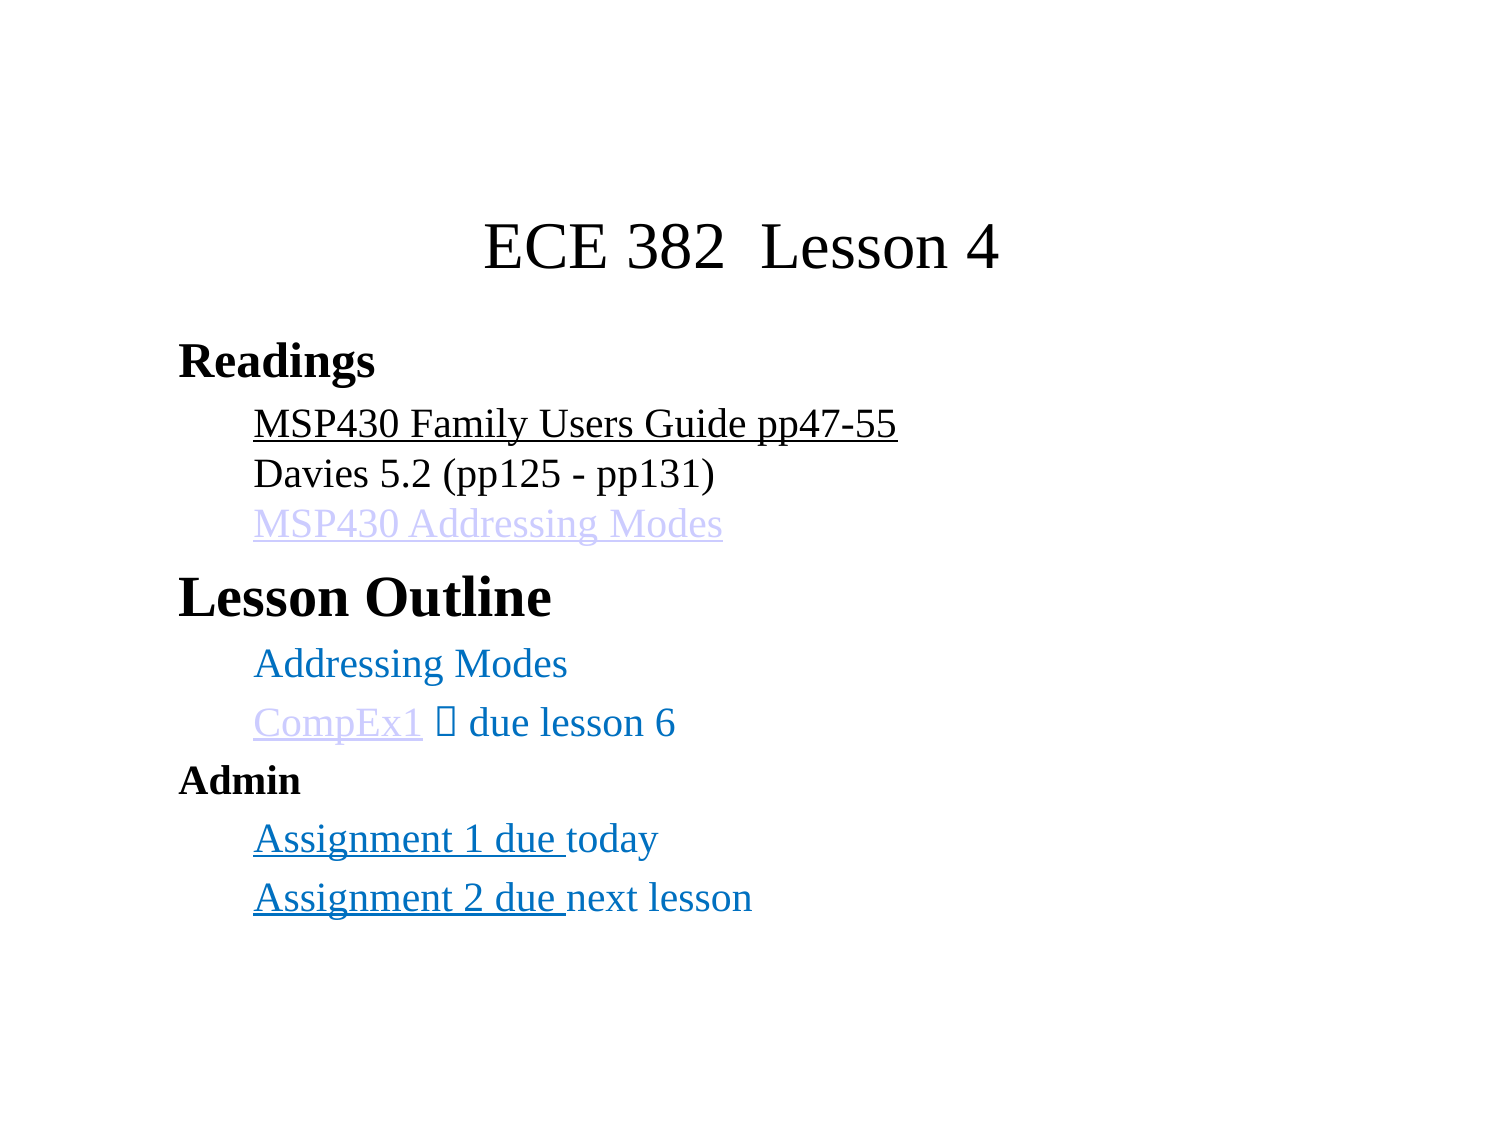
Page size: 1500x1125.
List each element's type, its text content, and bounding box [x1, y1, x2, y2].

title ECE 382 Lesson 4 [104, 120, 1380, 363]
subtitle Readings MSP430 Family Users Guide pp47-55 Davies 5.2 (pp125 - pp131) MSP430 Addressing Modes Lesson Outline Addressing Modes CompEx1  due lesson 6 Admin Assignment 1 due today Assignment 2 due next lesson [163, 319, 1257, 1101]
